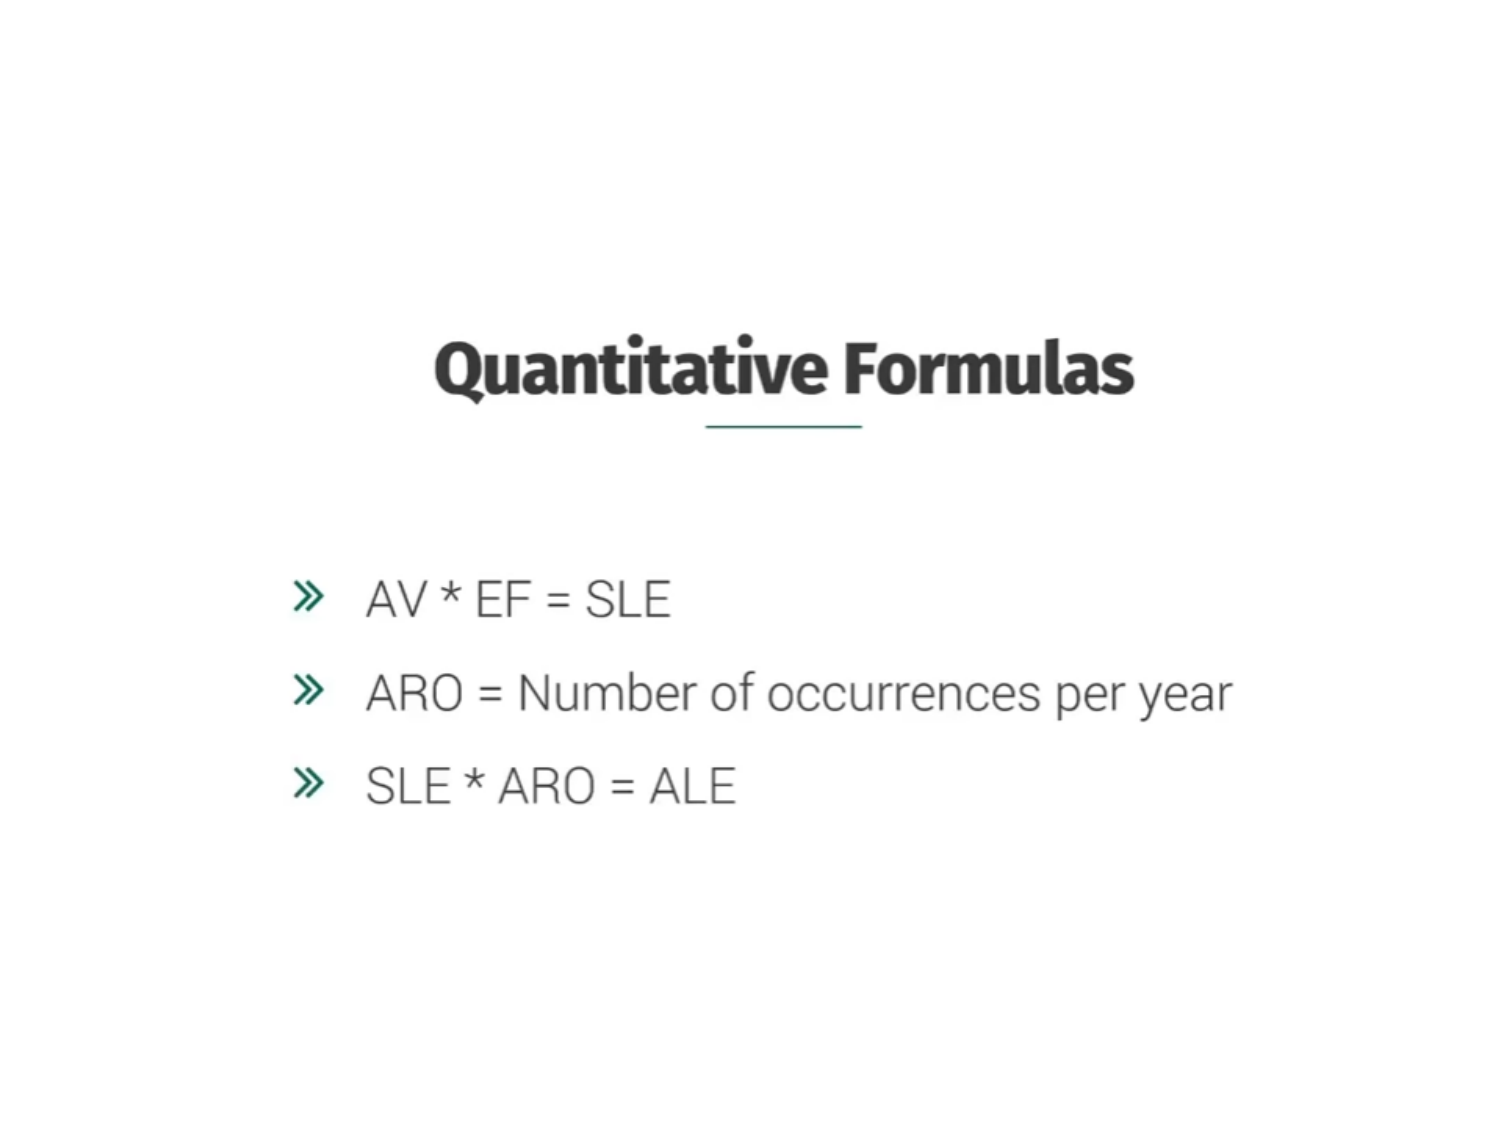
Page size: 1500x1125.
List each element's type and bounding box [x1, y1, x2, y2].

picture [196, 279, 1304, 846]
